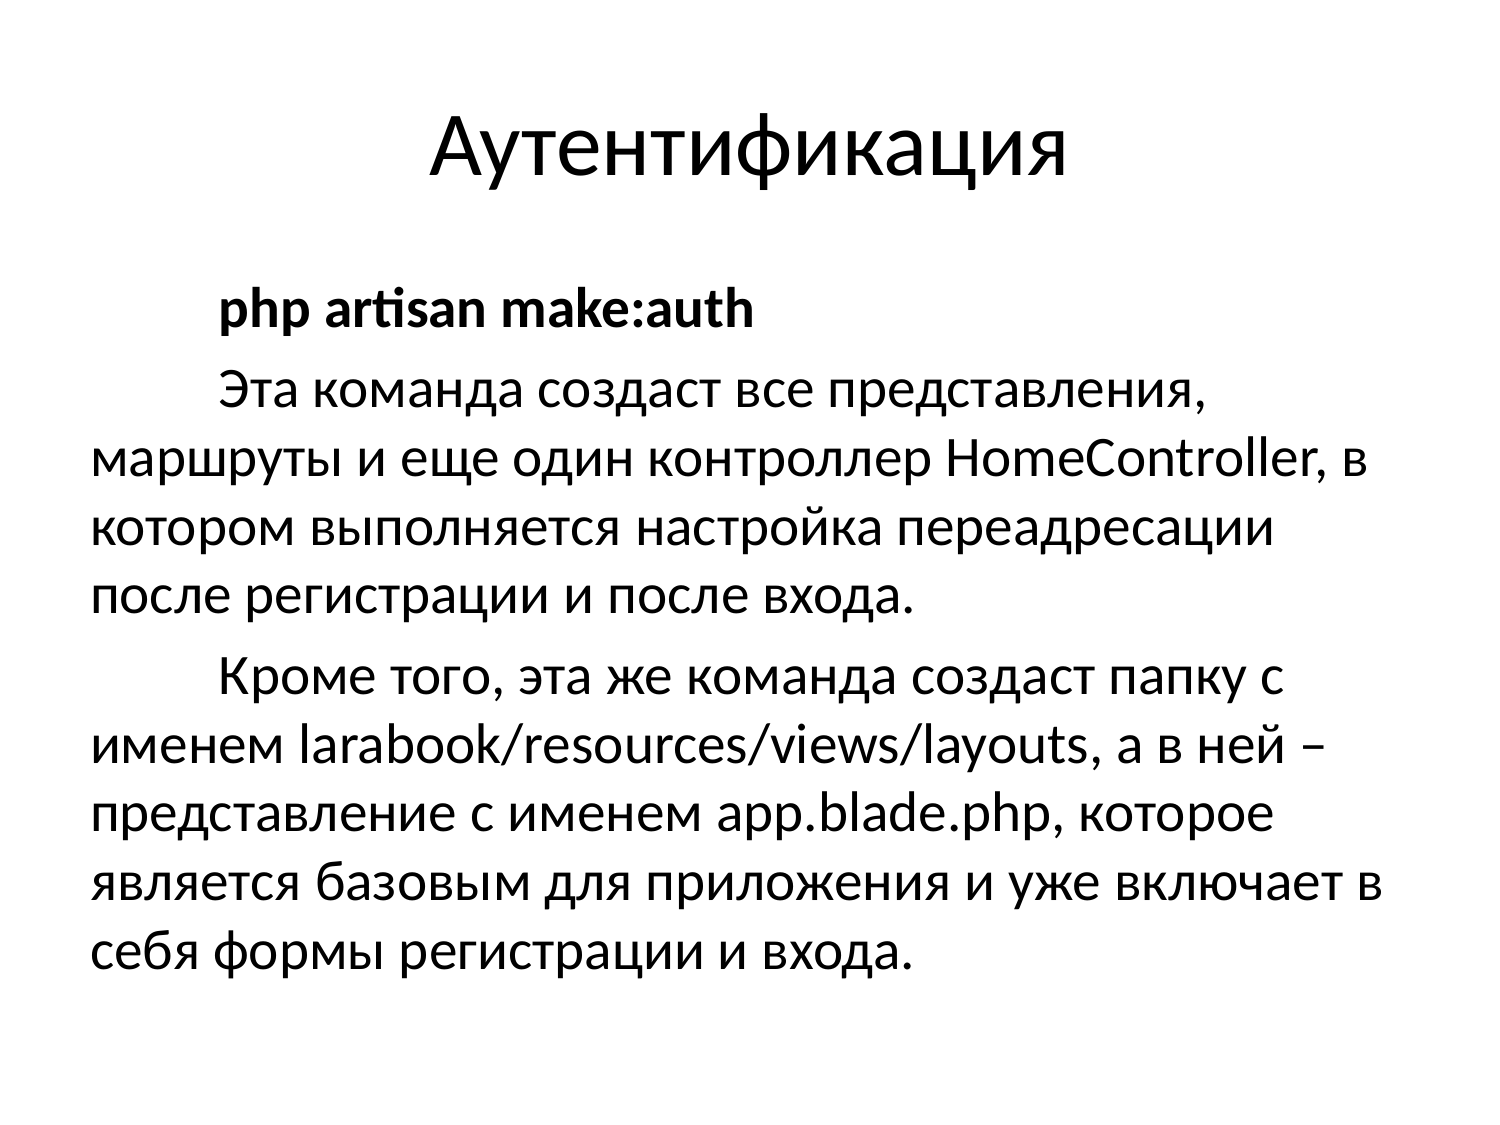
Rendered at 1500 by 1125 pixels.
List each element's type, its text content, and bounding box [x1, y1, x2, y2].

title Аутентификация [75, 45, 1425, 233]
list php artisan make:auth Эта команда создаст все представления, маршруты и еще один контроллер HomeController, в котором выполняется настройка переадресации после регистрации и после входа. Кроме того, эта же команда создаст папку с именем larabook/resources/views/layouts, а в ней – представление с именем app.blade.php, которое является базовым для приложения и уже включает в себя формы регистрации и входа. [75, 262, 1425, 1005]
